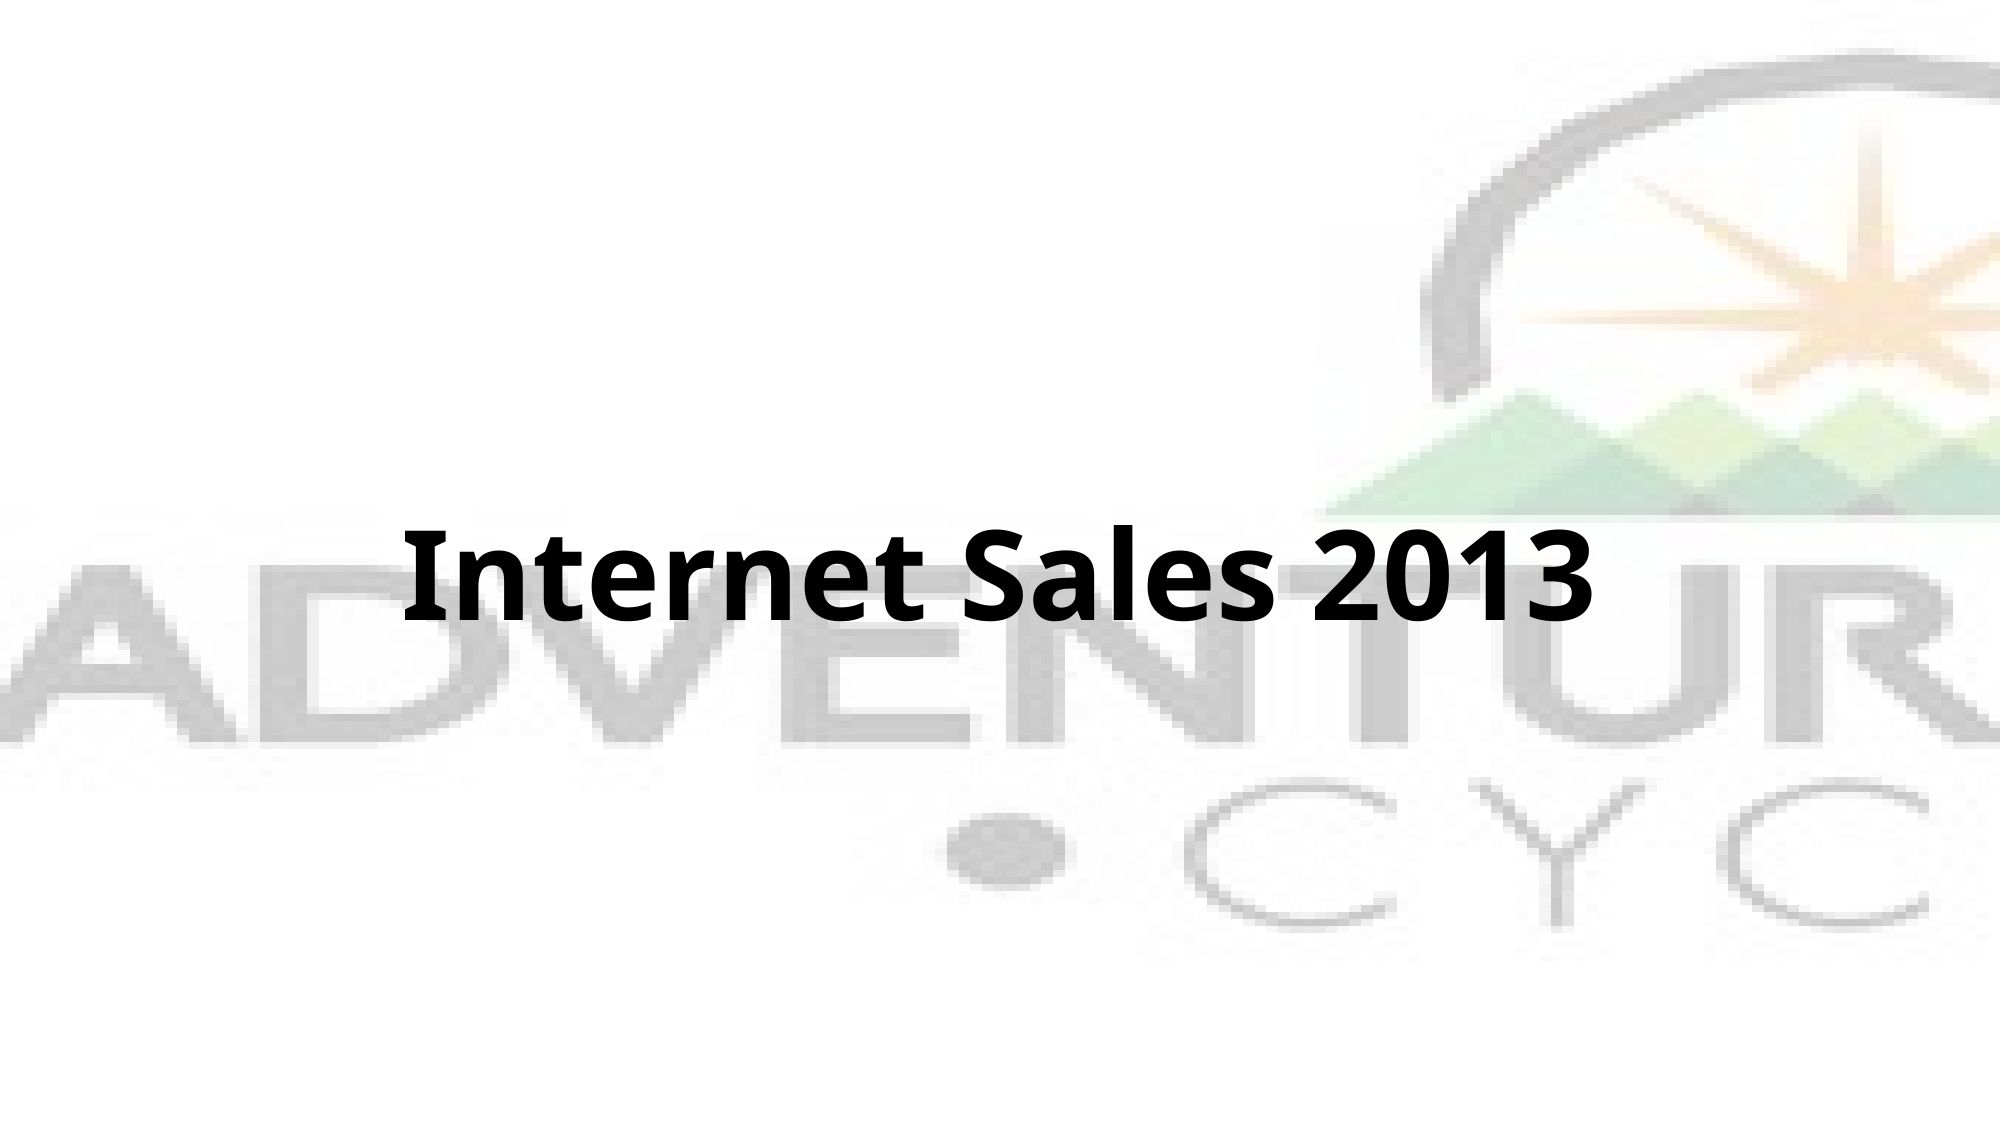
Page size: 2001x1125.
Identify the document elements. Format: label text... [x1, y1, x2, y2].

title Internet Sales 2013 [249, 469, 1750, 656]
